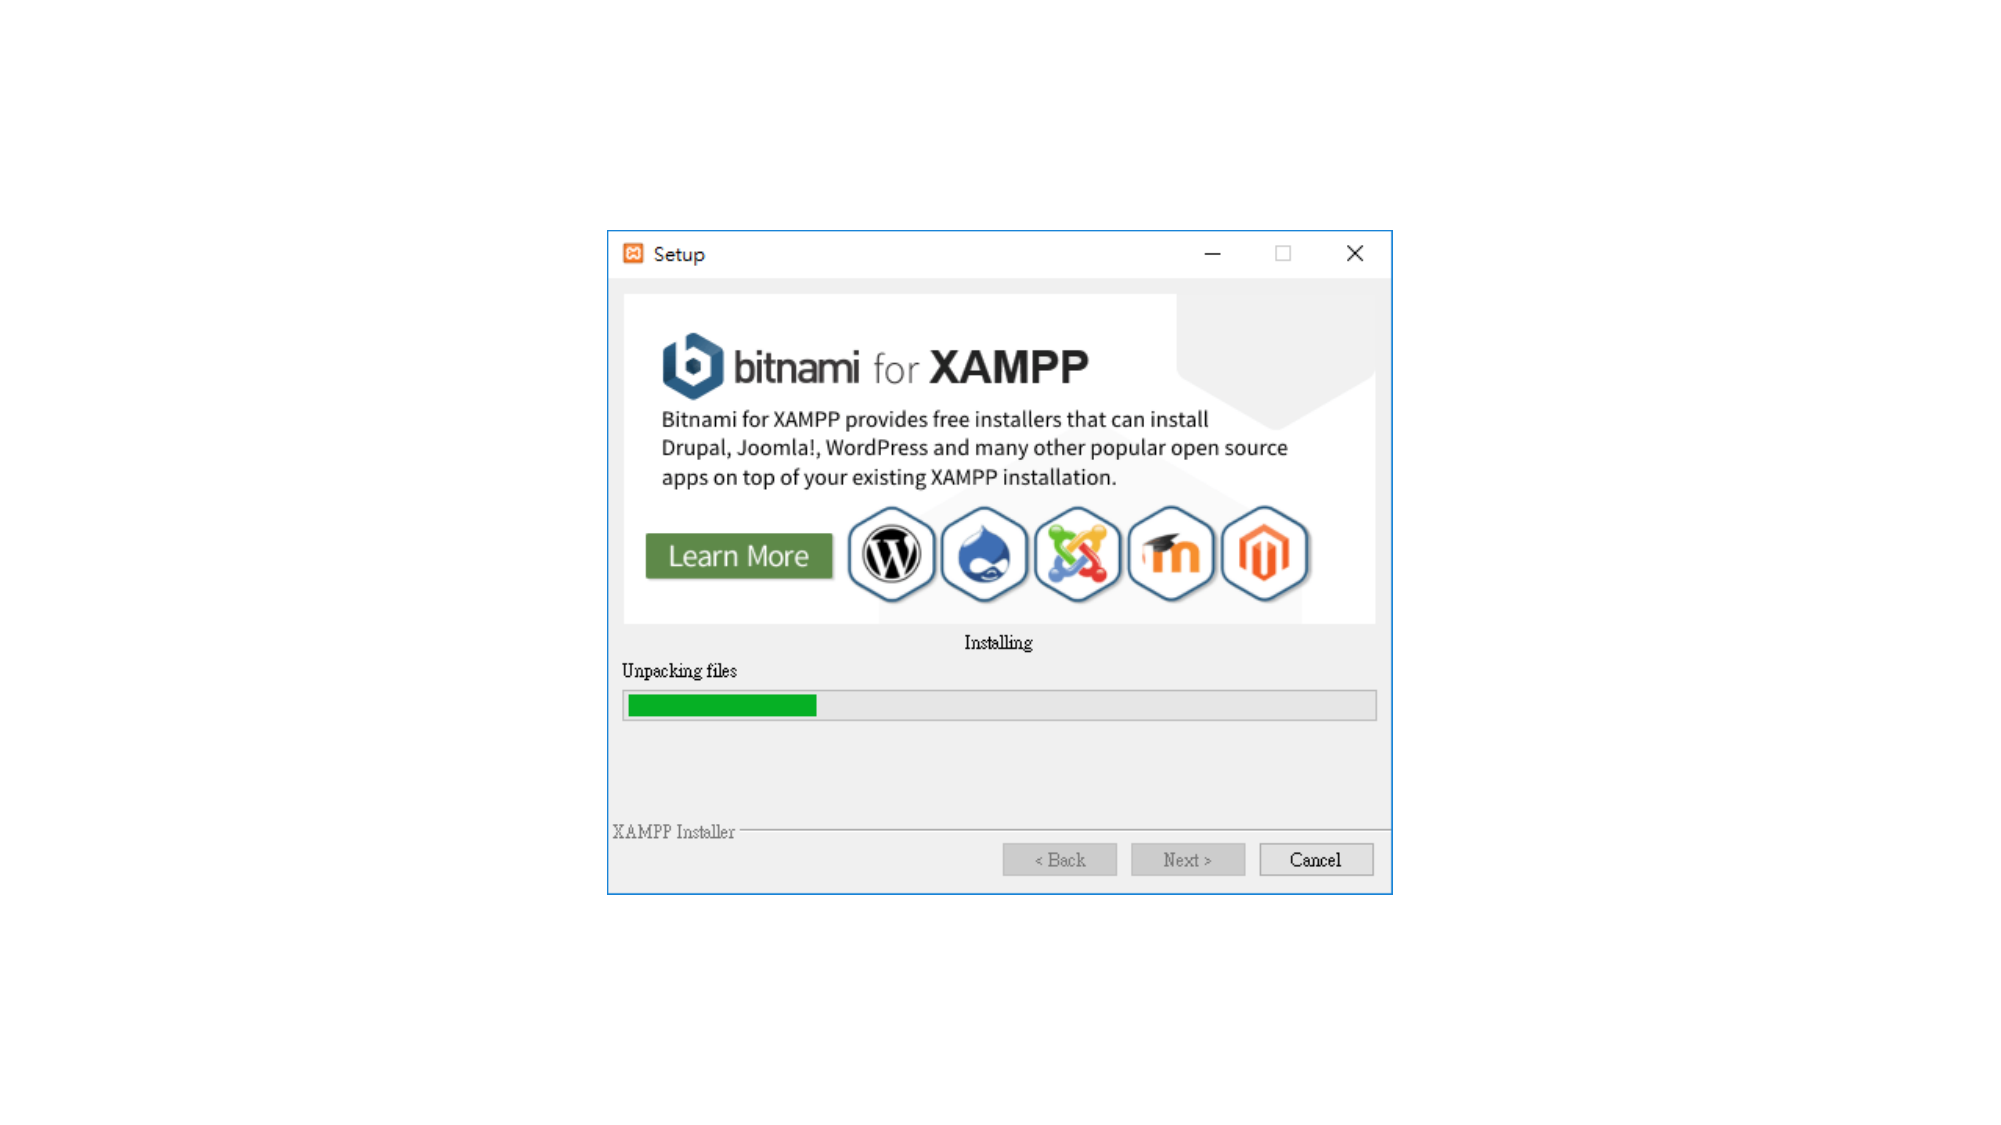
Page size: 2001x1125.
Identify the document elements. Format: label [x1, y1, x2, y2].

picture [607, 230, 1393, 895]
